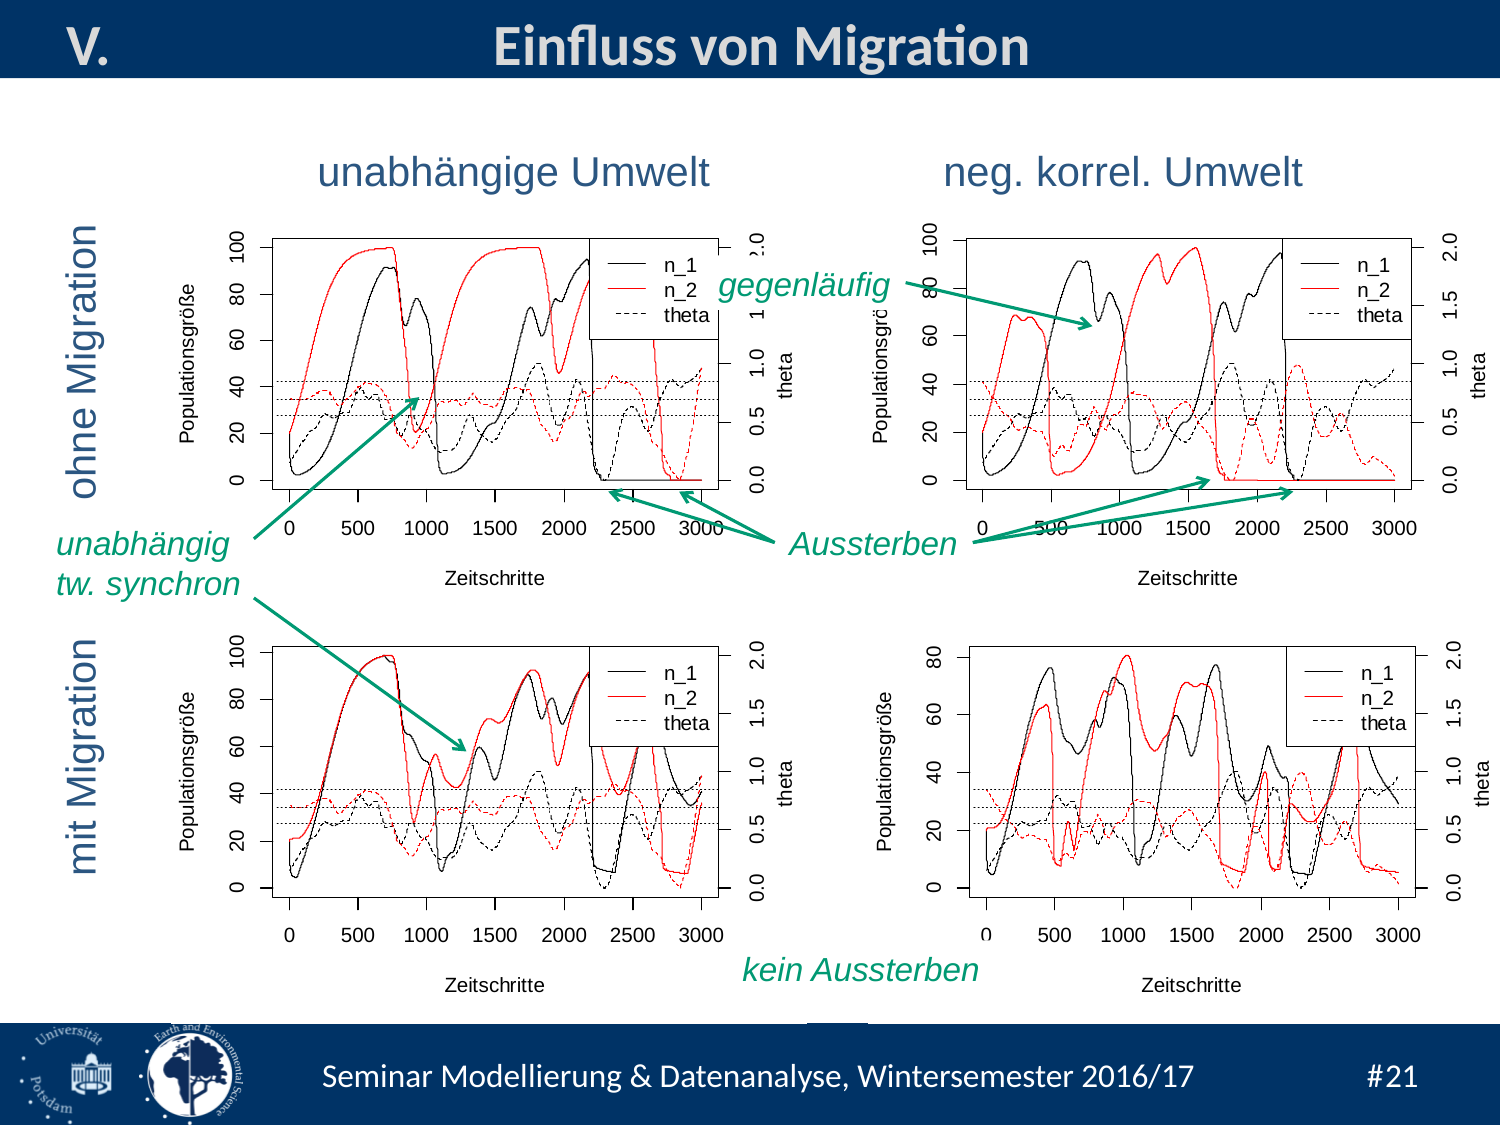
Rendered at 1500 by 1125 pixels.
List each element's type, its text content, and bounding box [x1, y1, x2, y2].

text_box mit Migration [46, 760, 112, 892]
text_box neg. korrel. Umwelt [928, 137, 1318, 202]
picture [139, 626, 808, 1125]
text_box V. [51, 0, 126, 85]
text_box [608, 479, 1294, 571]
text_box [702, 255, 1093, 327]
picture [170, 219, 808, 616]
title Einfluss von Migration [112, 0, 1413, 126]
text_box unabhängige Umwelt [302, 137, 726, 202]
picture [867, 626, 1500, 1024]
picture [864, 214, 1500, 616]
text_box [41, 396, 467, 752]
text_box kein Aussterben [812, 940, 862, 996]
text_box ohne Migration [46, 209, 112, 395]
